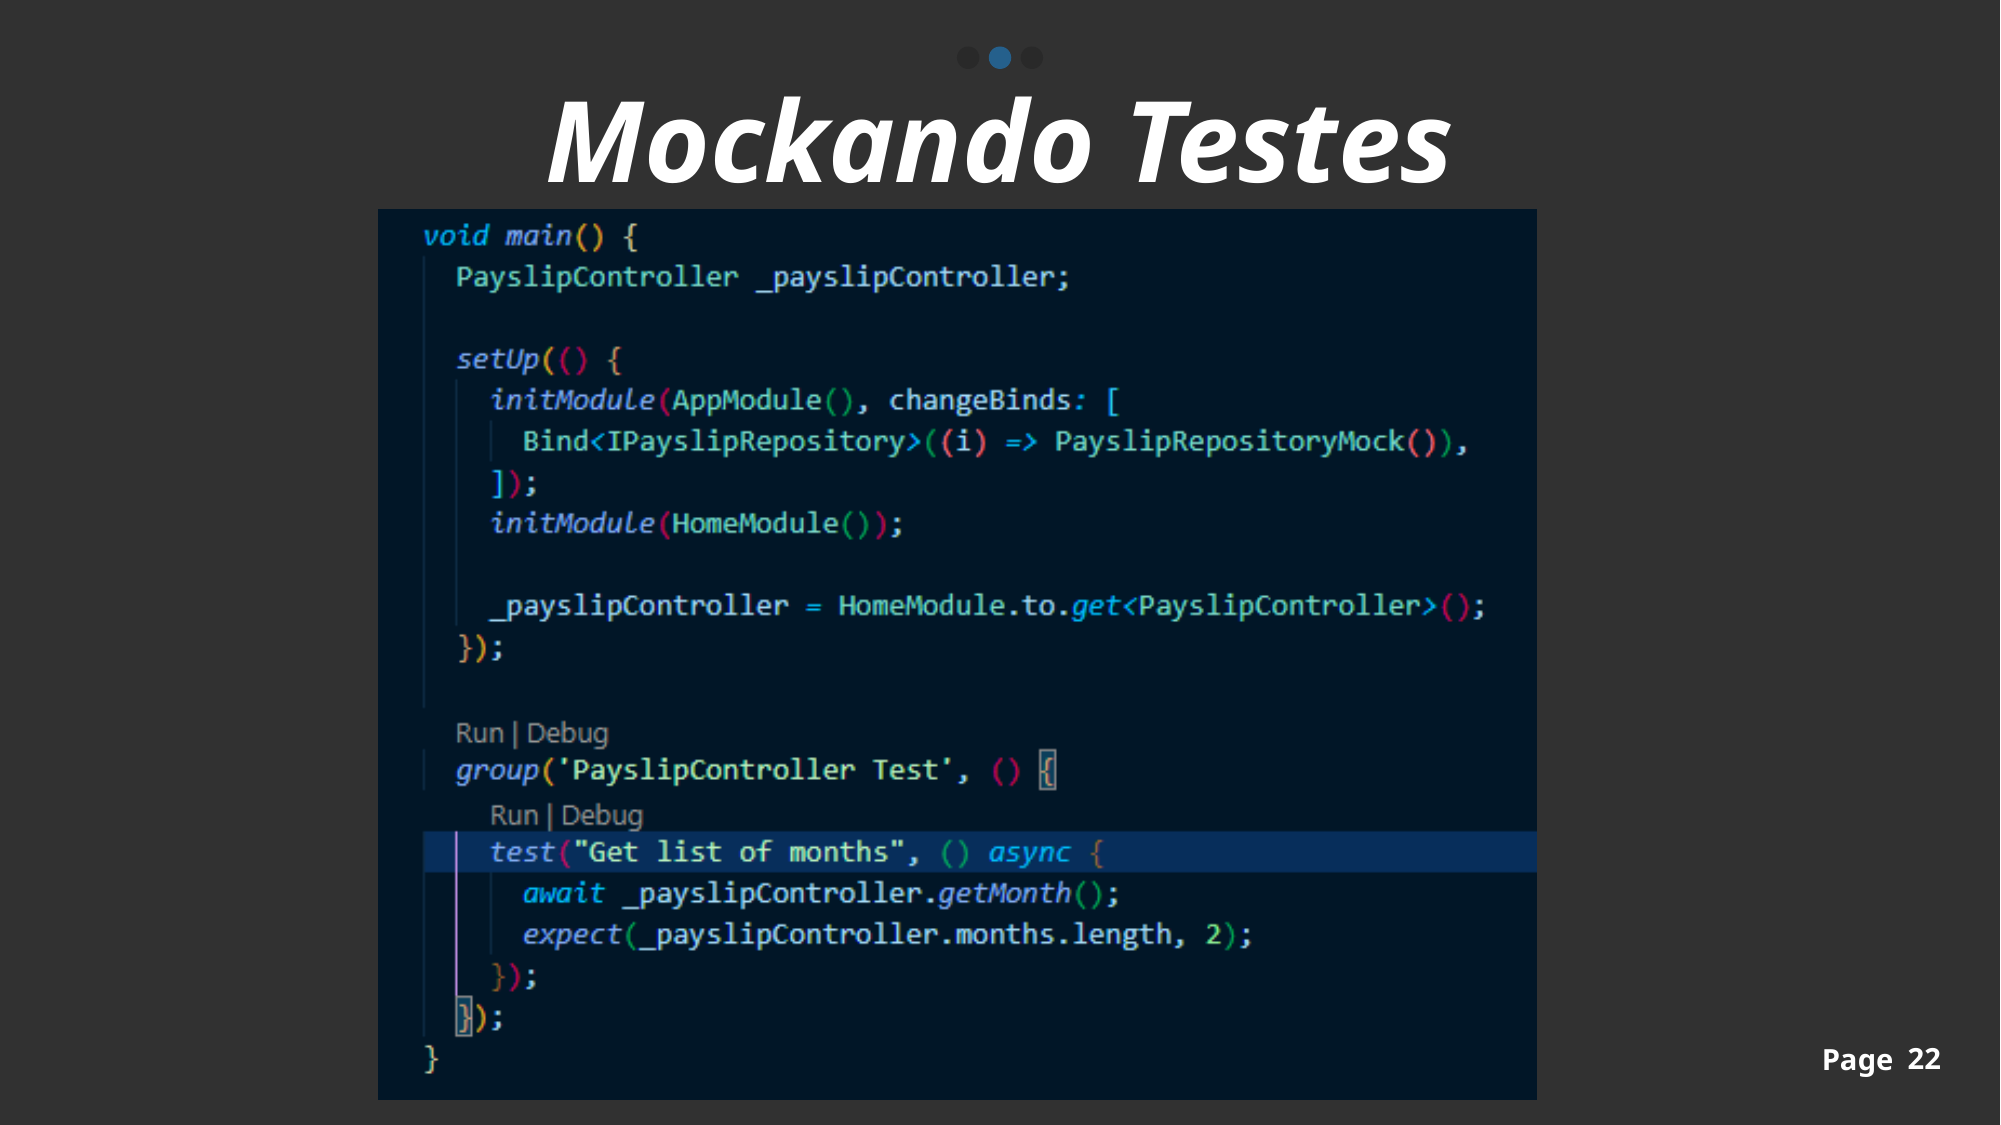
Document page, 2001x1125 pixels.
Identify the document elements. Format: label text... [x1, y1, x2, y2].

picture [378, 209, 1537, 1101]
slide_number 22 [1543, 1029, 1957, 1089]
title Mockando Testes [126, 69, 1874, 222]
